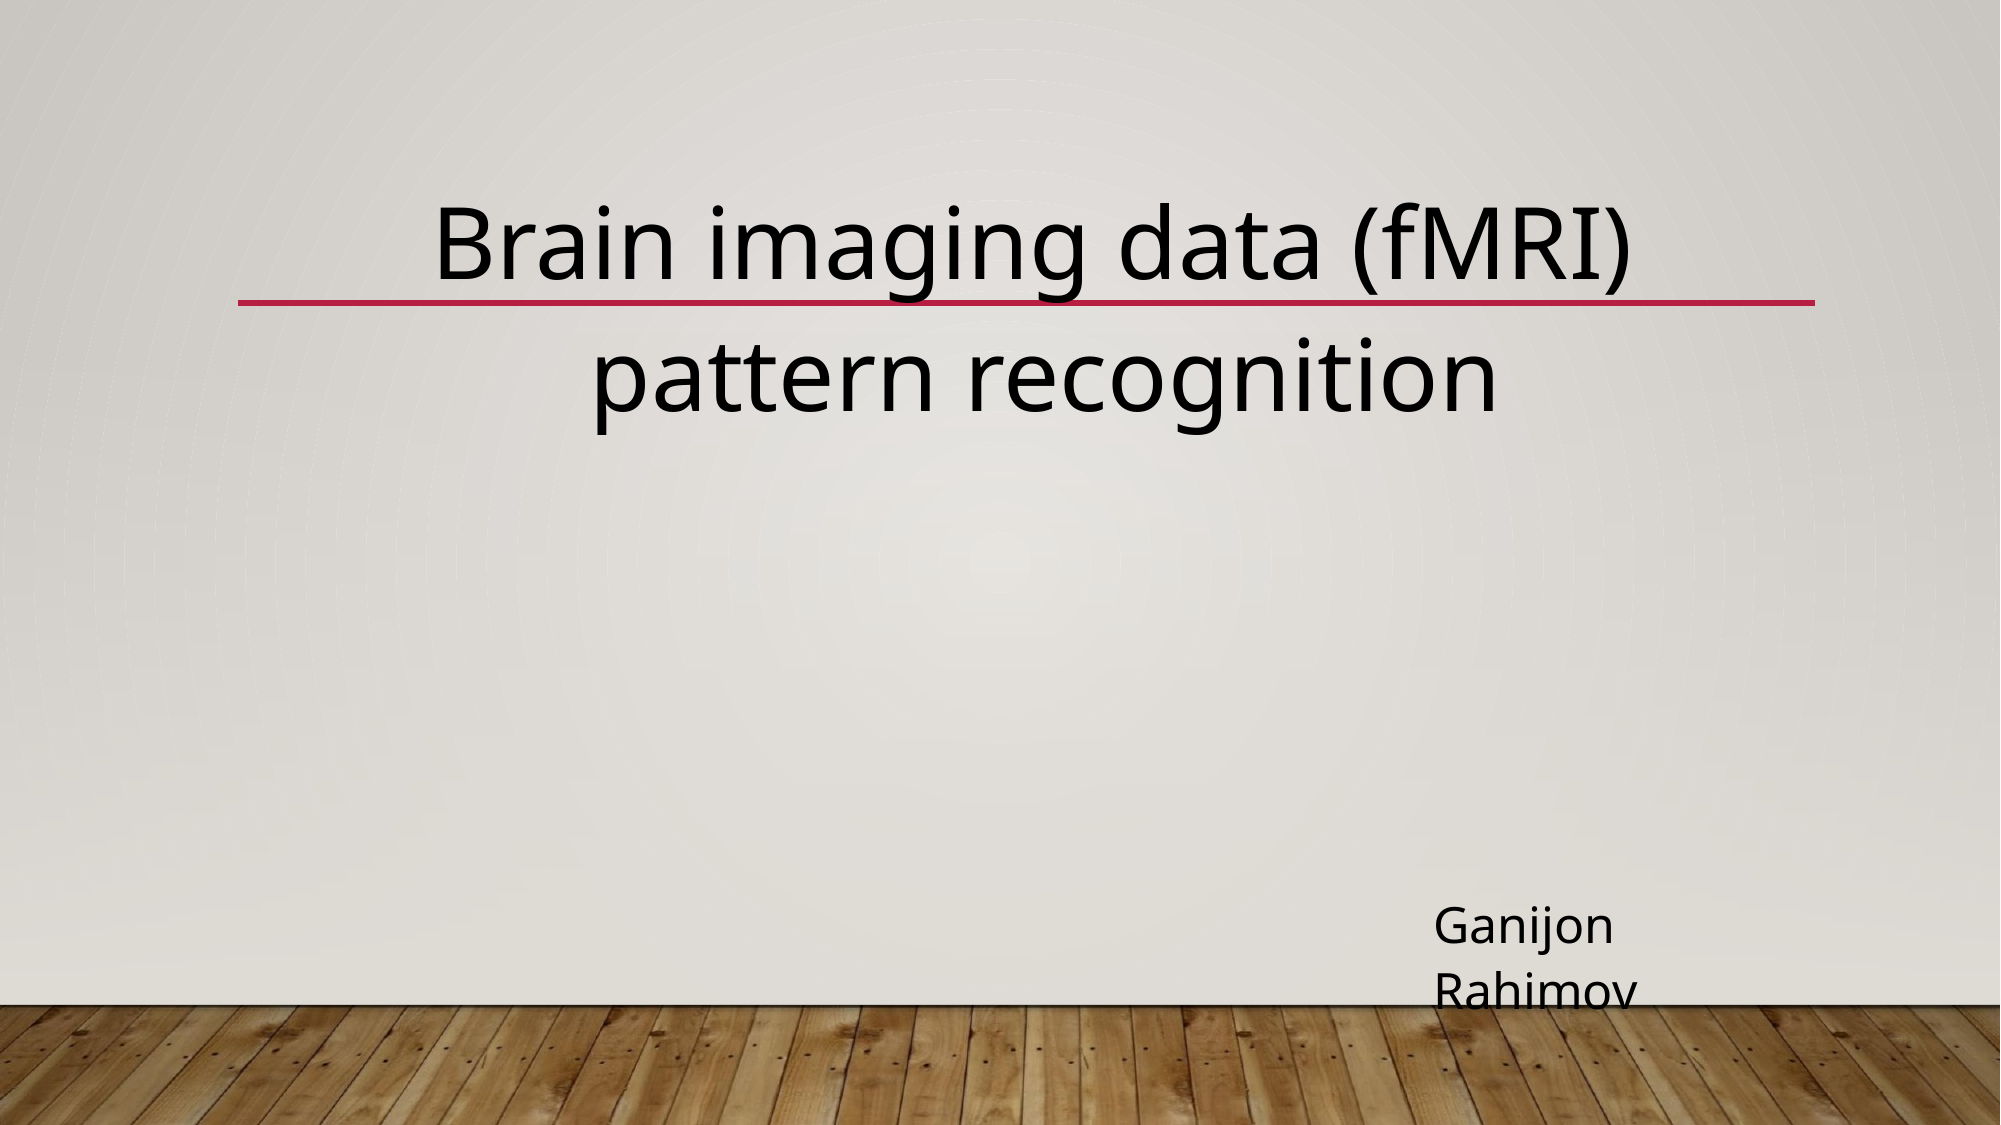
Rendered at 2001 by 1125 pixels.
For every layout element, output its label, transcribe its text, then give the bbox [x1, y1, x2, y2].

list Ganijon Rahimov [1418, 879, 1821, 994]
title Brain imaging data (fMRI) pattern recognition [330, 159, 1762, 448]
picture [0, 1005, 2000, 1125]
